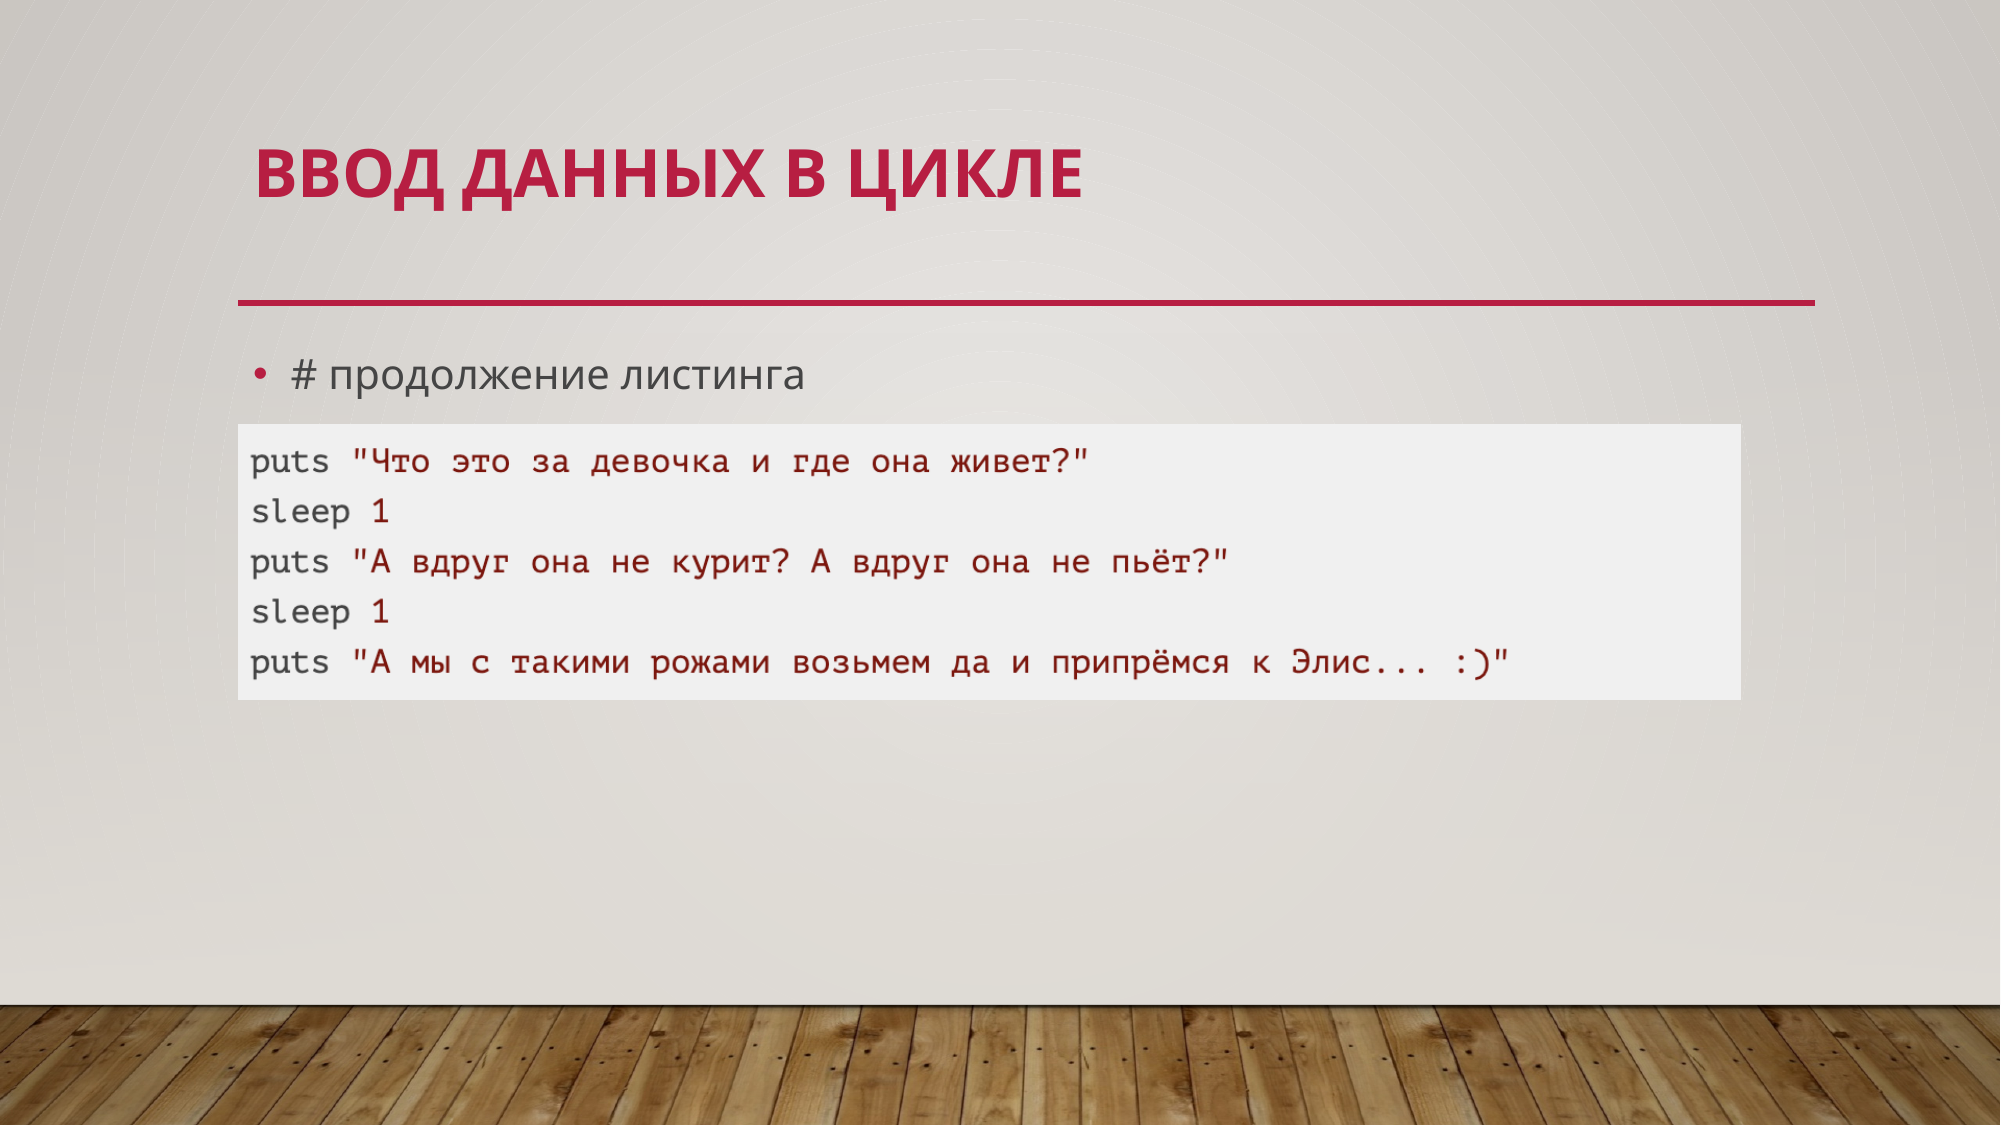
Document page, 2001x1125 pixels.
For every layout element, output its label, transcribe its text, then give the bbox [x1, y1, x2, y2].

picture [0, 1005, 2000, 1125]
picture [237, 424, 1741, 701]
list # продолжение листинга [238, 330, 1814, 431]
title Ввод данных в цикле [238, 131, 1814, 305]
